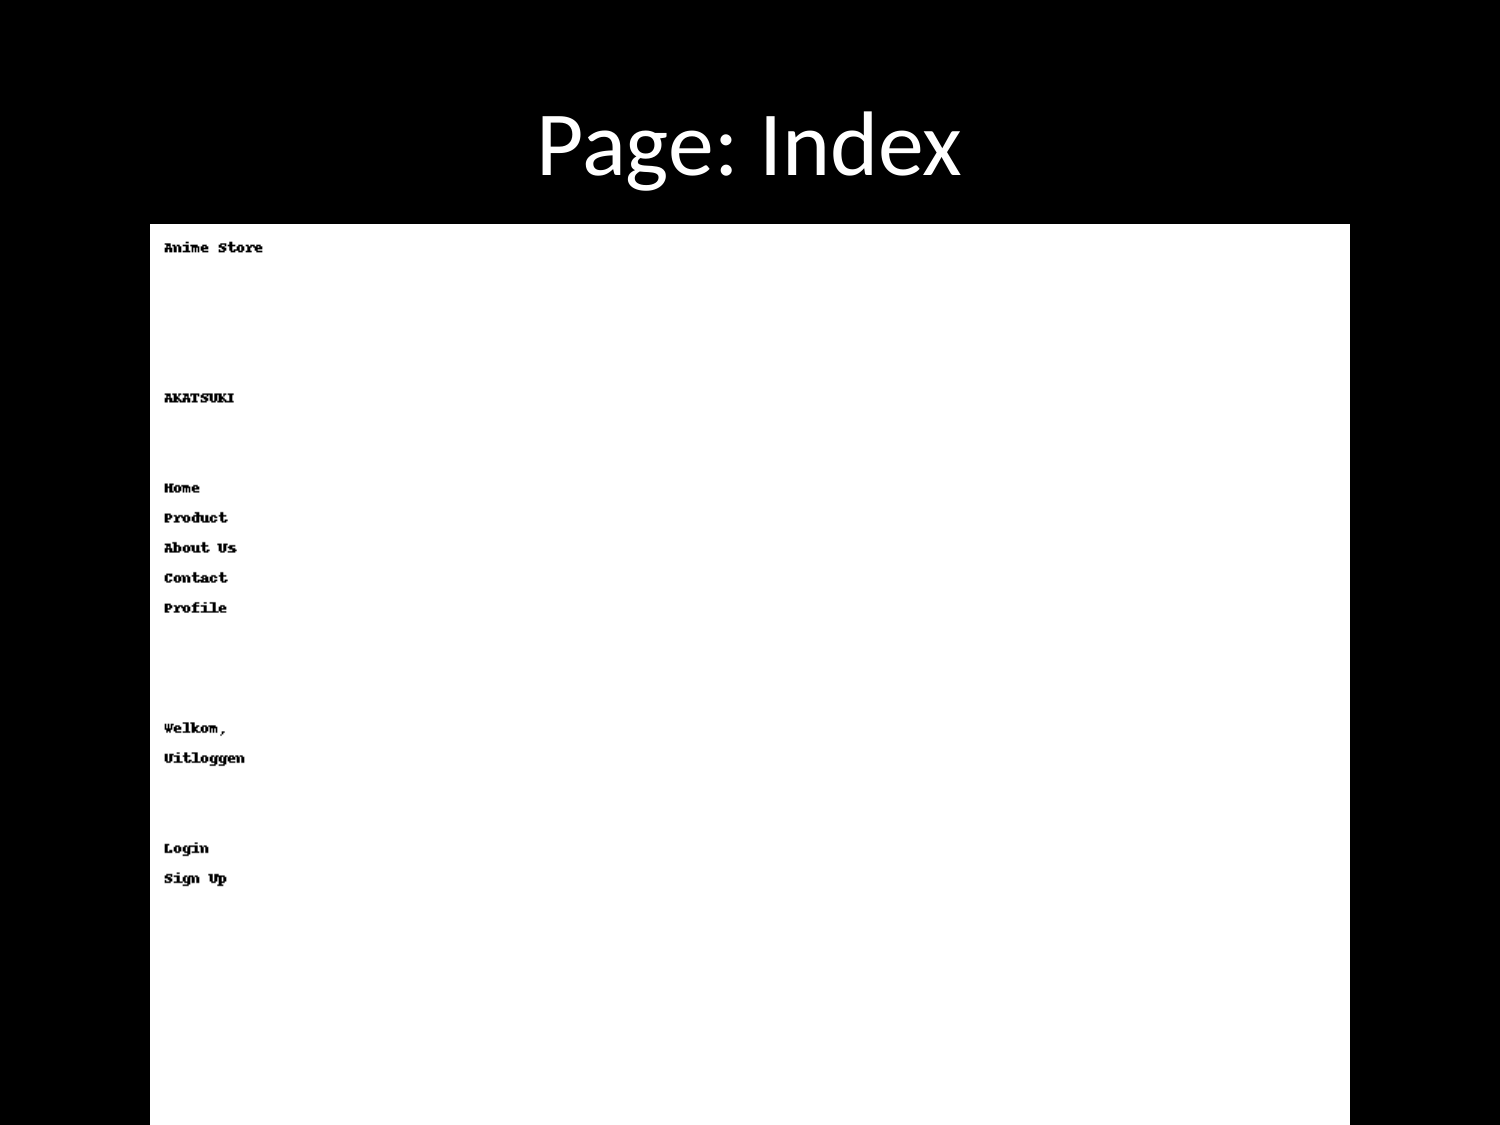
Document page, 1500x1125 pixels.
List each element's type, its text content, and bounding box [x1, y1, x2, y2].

picture [149, 224, 1351, 1125]
title Page: Index [75, 45, 1425, 233]
